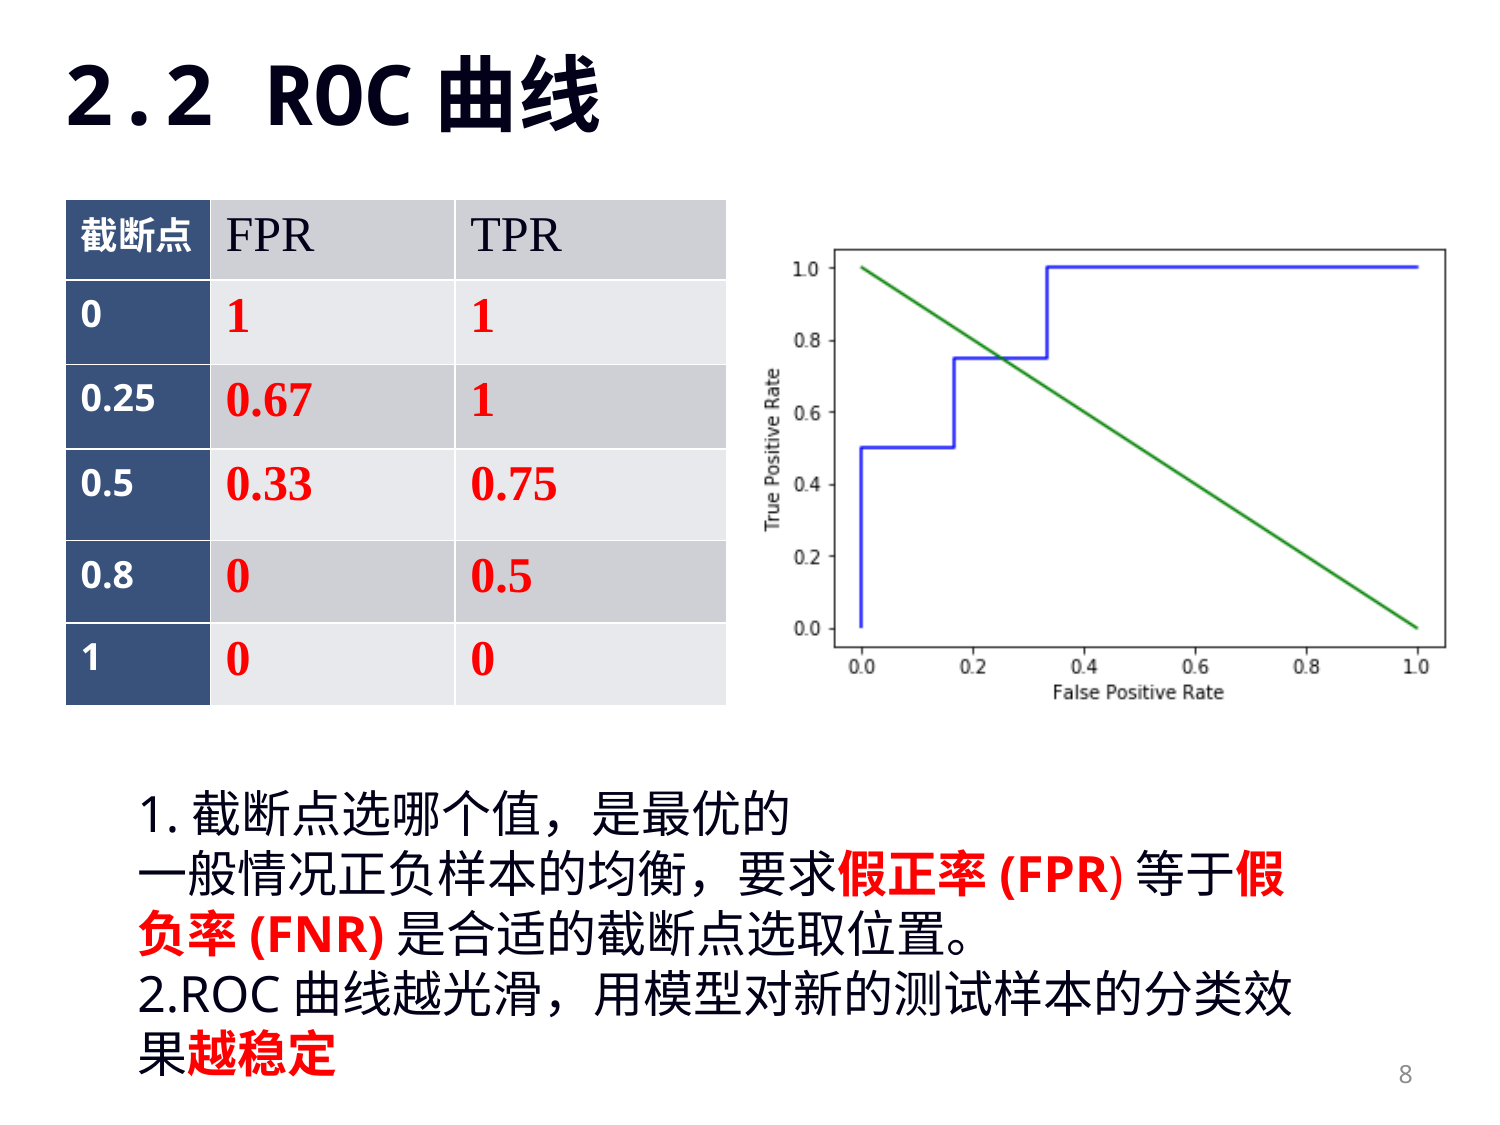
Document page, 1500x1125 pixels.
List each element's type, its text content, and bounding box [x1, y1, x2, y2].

table_cell 1 [66, 624, 210, 705]
table_header TPR [456, 200, 726, 279]
table_cell 0 [66, 281, 210, 364]
picture [754, 231, 1463, 717]
table_cell 0.5 [66, 450, 210, 540]
table_cell 1 [456, 365, 726, 448]
table_cell 0 [211, 624, 454, 705]
text_box 1.截断点选哪个值，是最优的 一般情况正负样本的均衡，要求假正率(FPR)等于假负率(FNR)是合适的截断点选取位置。 2.ROC曲线越光滑，用模型对新的测试样本的分类效果越稳定 [122, 775, 1328, 1090]
table_cell 1 [456, 281, 726, 364]
table_cell 1 [211, 281, 454, 364]
title 2.2 ROC曲线 [49, 54, 1401, 197]
table_cell 0 [456, 624, 726, 705]
table_cell 0 [211, 541, 454, 622]
table_cell 0.5 [456, 541, 726, 622]
table_cell 0.25 [66, 365, 210, 448]
table_cell 0.33 [211, 450, 454, 540]
table_cell 0.8 [66, 541, 210, 622]
table_cell 0.67 [211, 365, 454, 448]
table_cell 0.75 [456, 450, 726, 540]
table_header FPR [211, 200, 454, 279]
table_header 截断点 [66, 200, 210, 279]
